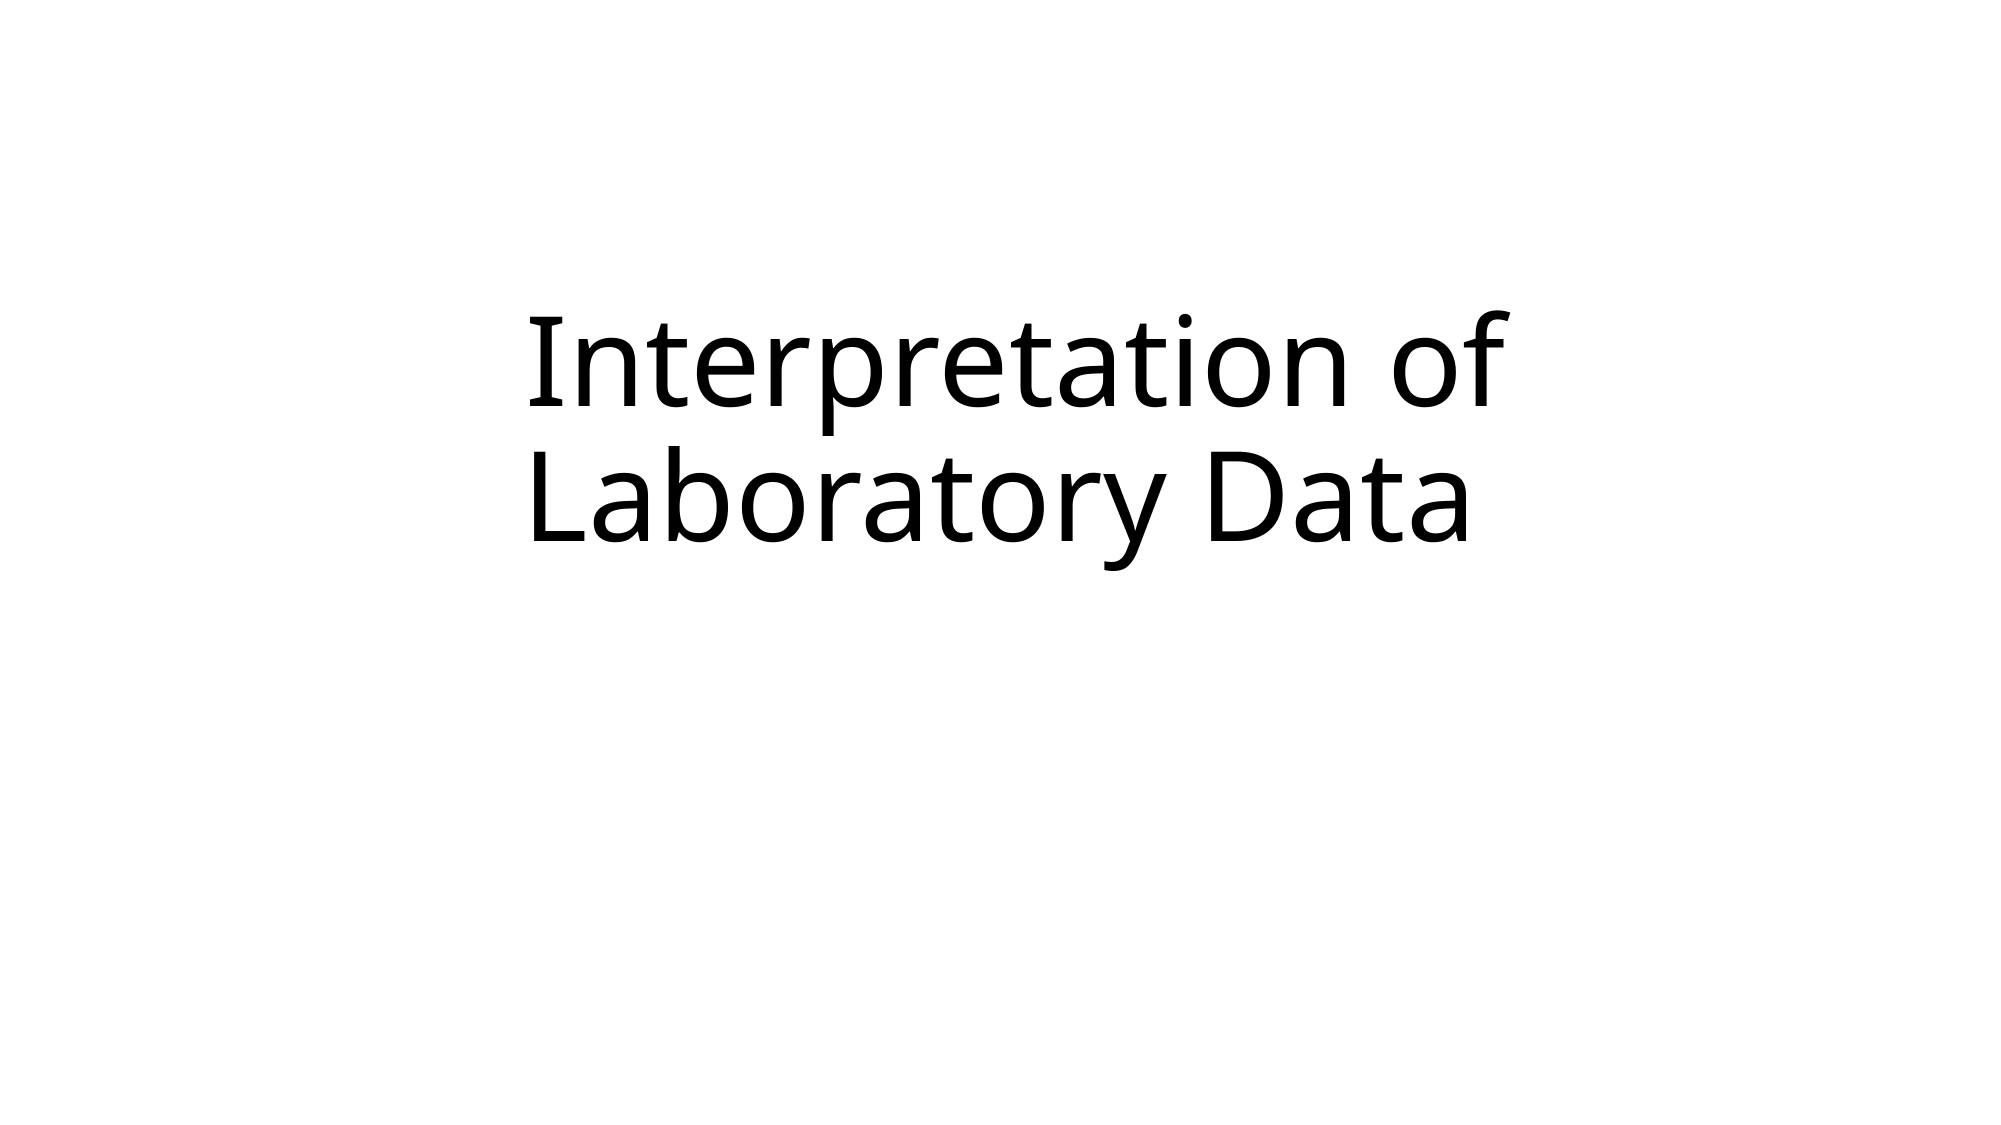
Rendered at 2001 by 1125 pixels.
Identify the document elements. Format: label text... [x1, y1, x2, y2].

title Interpretation of Laboratory Data [249, 184, 1750, 576]
